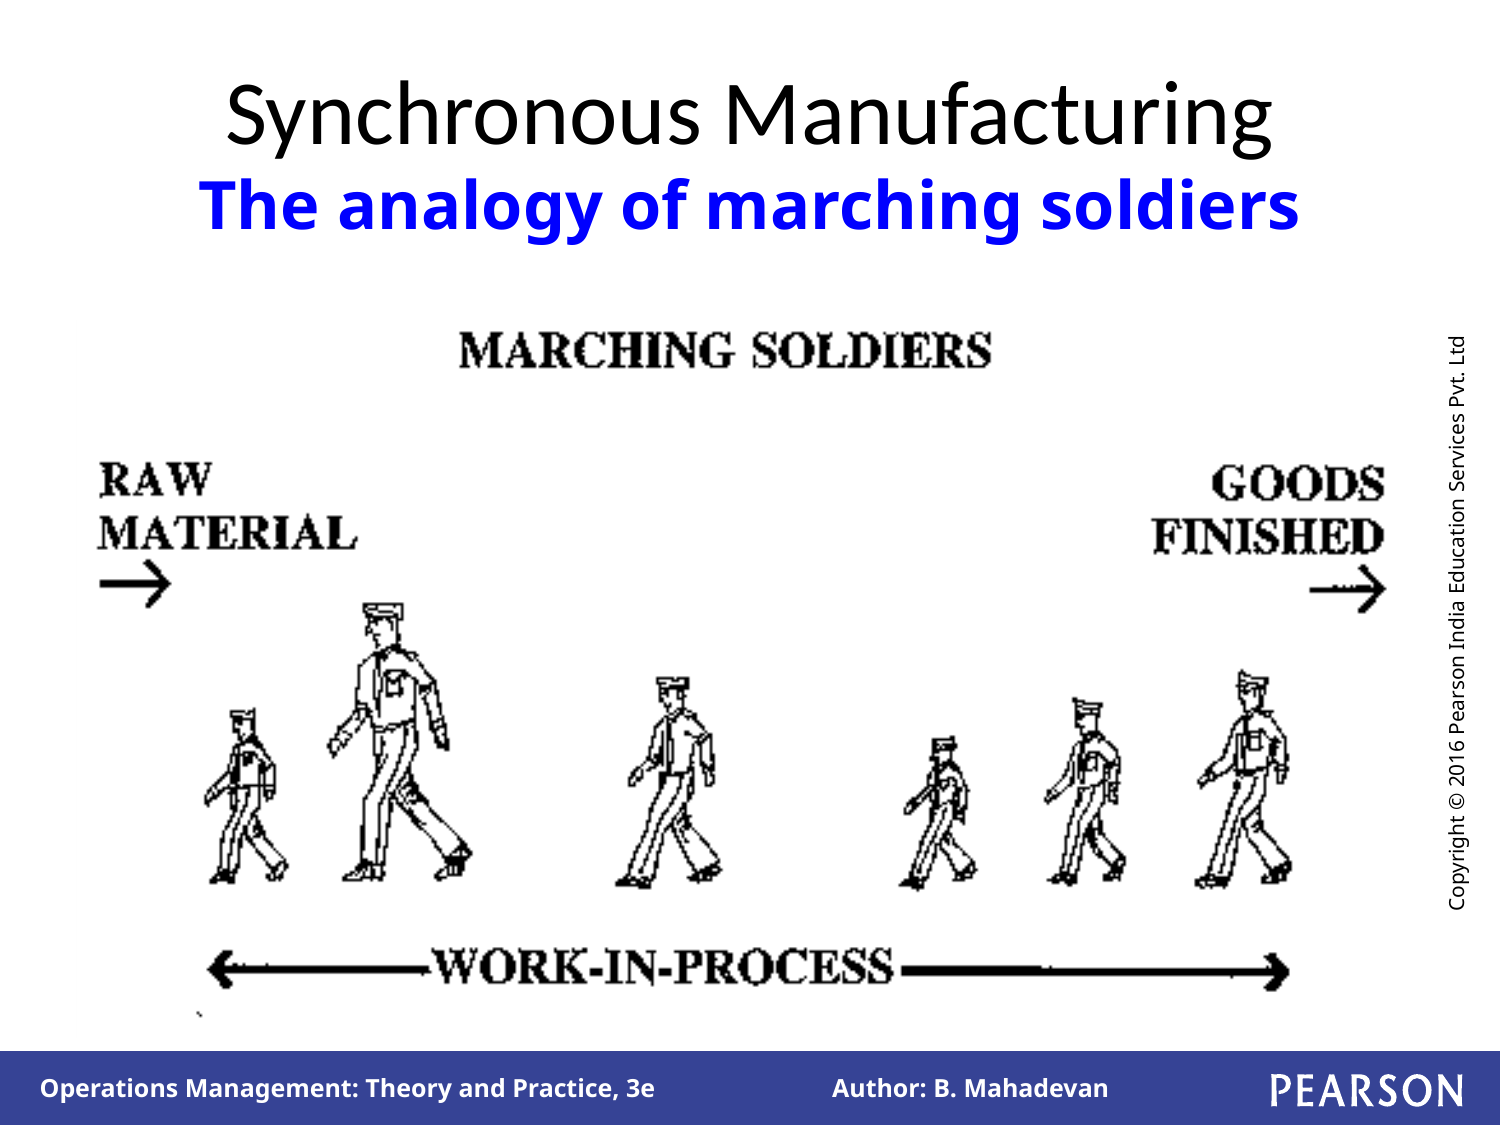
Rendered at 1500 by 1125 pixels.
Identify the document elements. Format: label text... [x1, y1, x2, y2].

title Synchronous Manufacturing The analogy of marching soldiers [75, 45, 1425, 233]
picture [74, 319, 1438, 1038]
